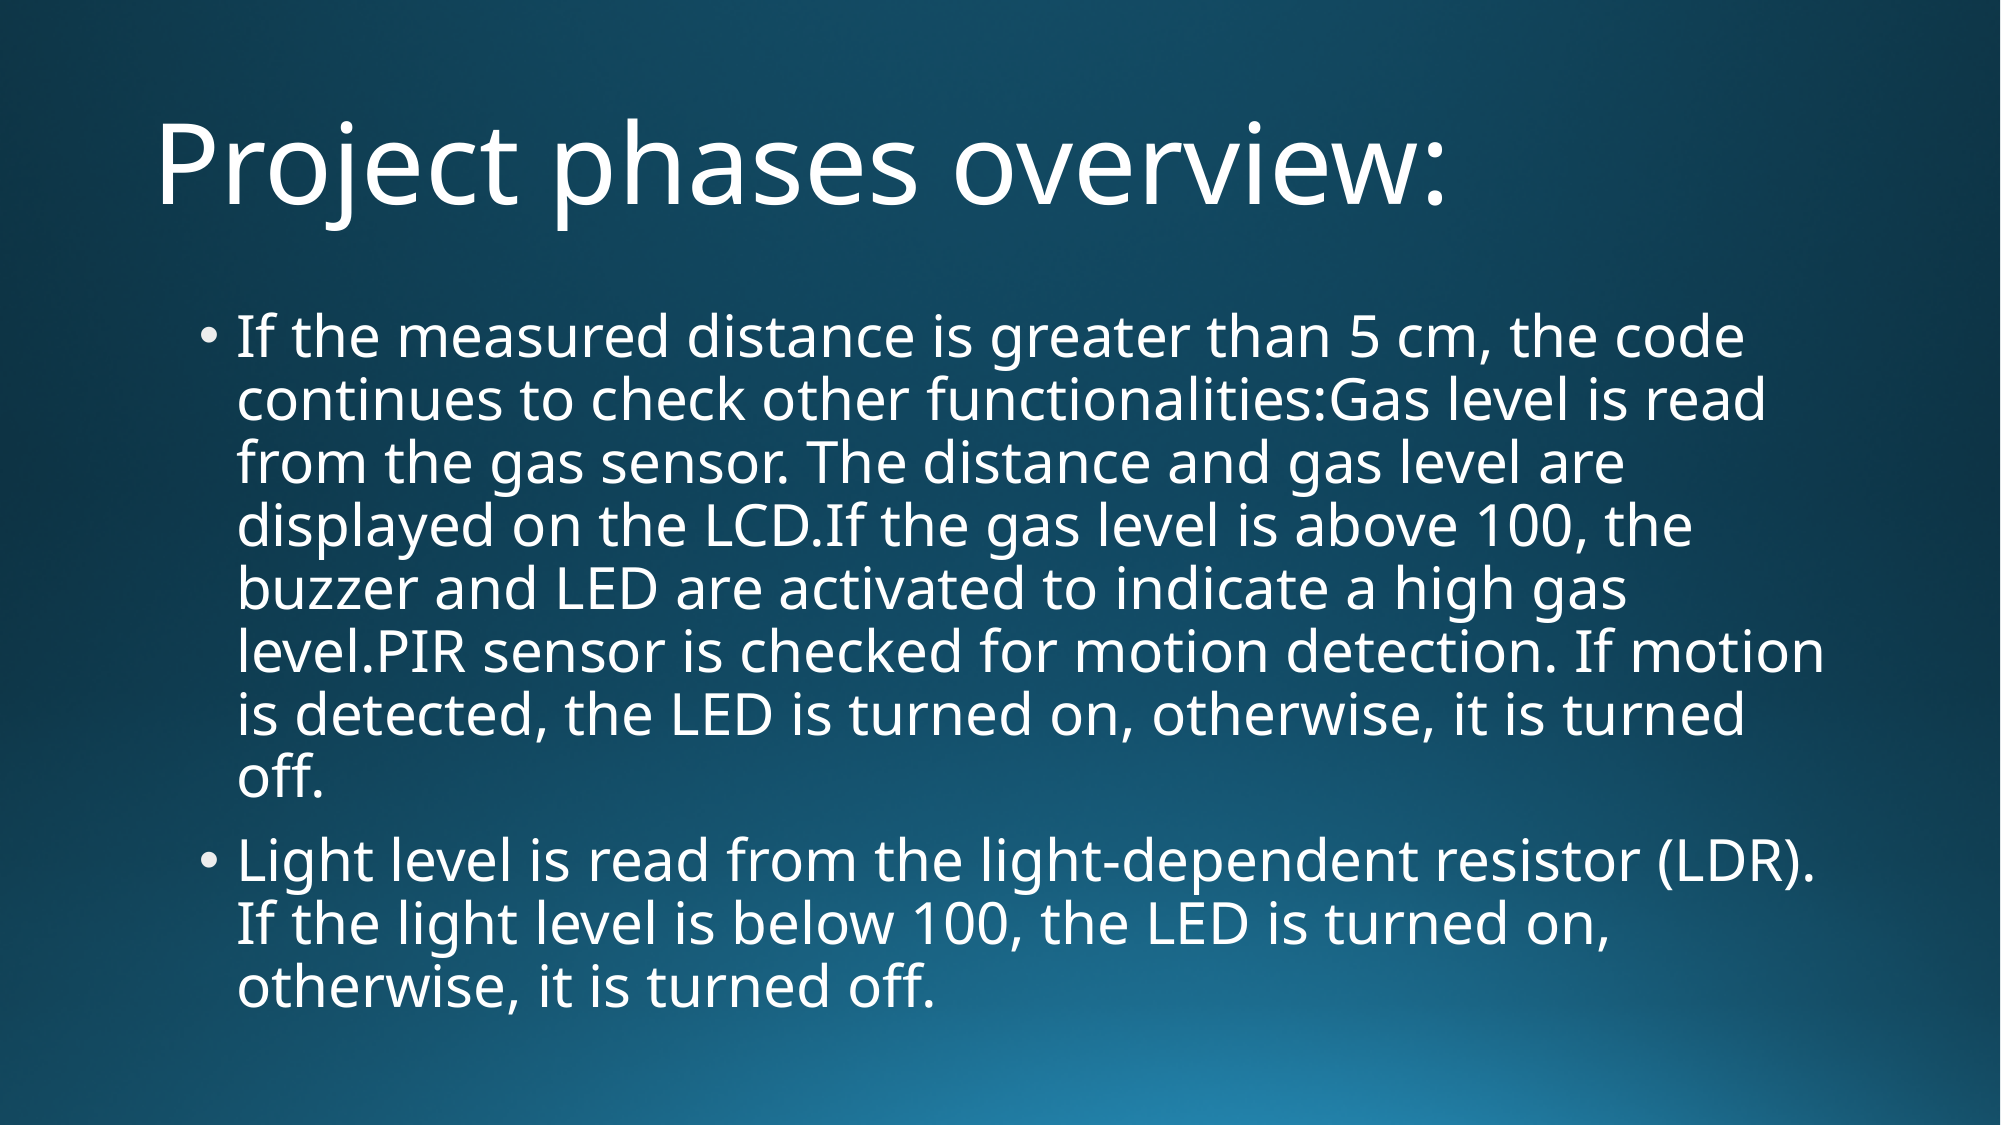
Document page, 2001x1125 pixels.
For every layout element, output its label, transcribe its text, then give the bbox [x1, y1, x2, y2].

list If the measured distance is greater than 5 cm, the code continues to check other functionalities:Gas level is read from the gas sensor. The distance and gas level are displayed on the LCD.If the gas level is above 100, the buzzer and LED are activated to indicate a high gas level.PIR sensor is checked for motion detection. If motion is detected, the LED is turned on, otherwise, it is turned off. Light level is read from the light-dependent resistor (LDR). If the light level is below 100, the LED is turned on, otherwise, it is turned off. [183, 299, 1863, 1014]
picture [0, 0, 2001, 1125]
title Project phases overview: [137, 59, 1863, 278]
